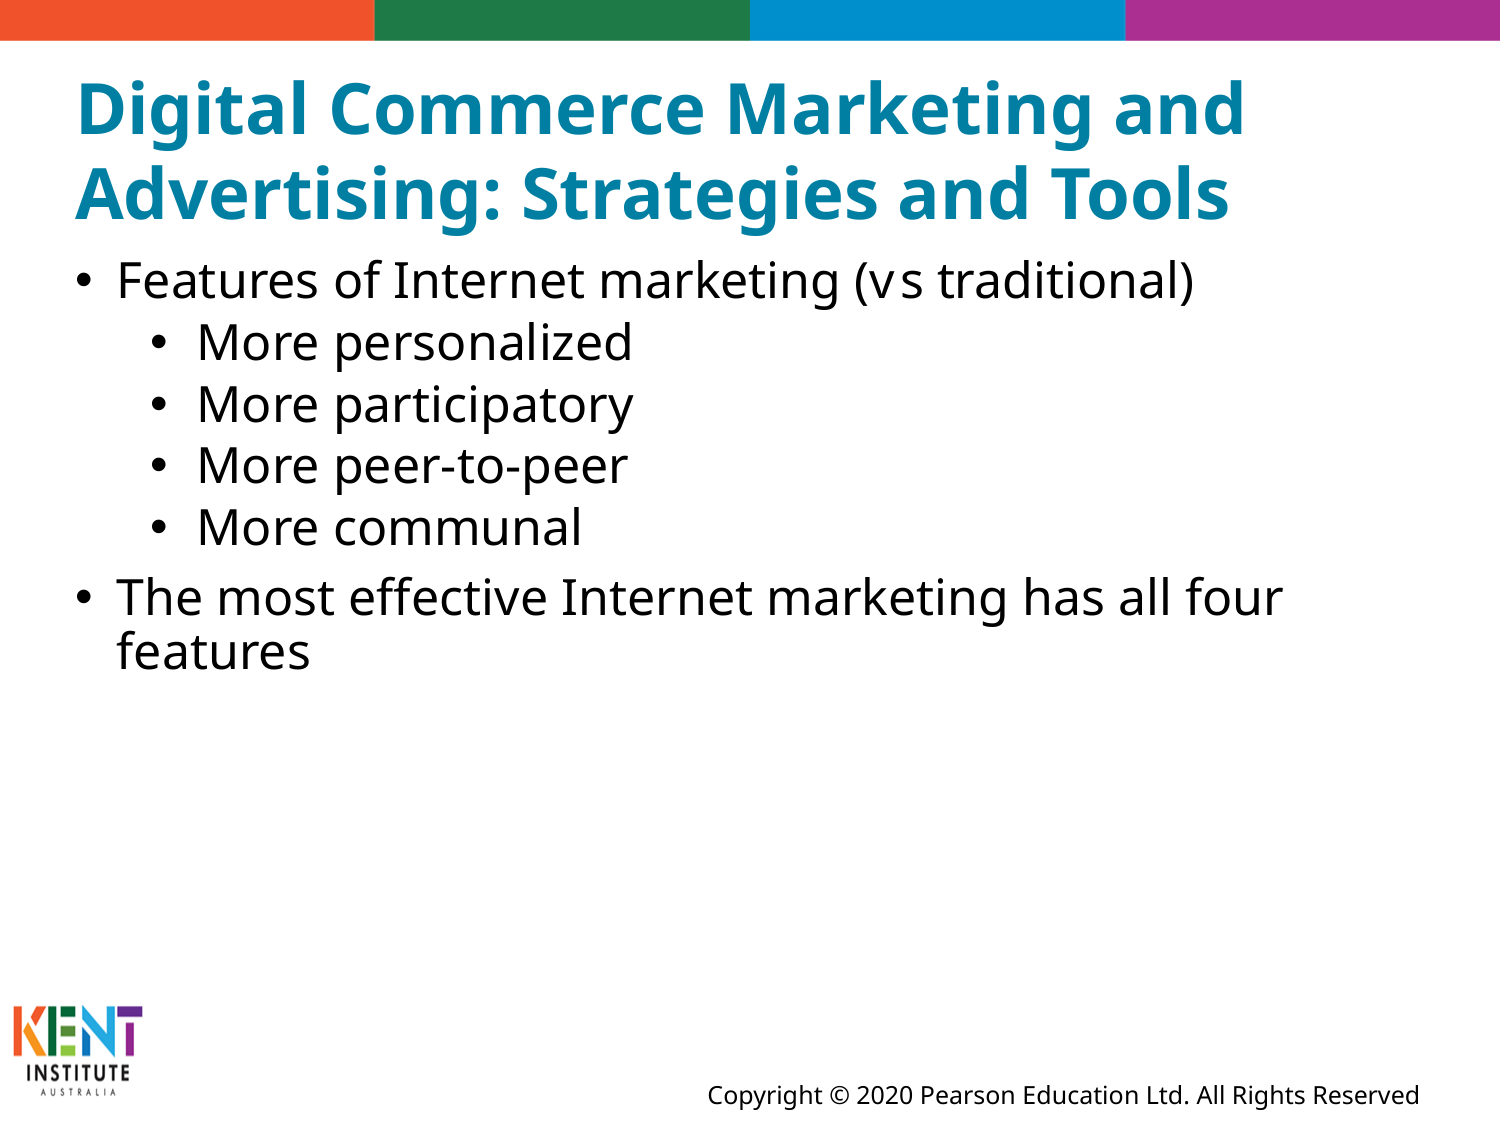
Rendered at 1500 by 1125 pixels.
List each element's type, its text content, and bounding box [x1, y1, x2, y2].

picture [0, 0, 749, 41]
picture [1125, 0, 1500, 41]
picture [0, 988, 156, 1114]
title Digital Commerce Marketing and Advertising: Strategies and Tools [75, 53, 1425, 234]
list Features of Internet marketing (versus traditional) More personalized More participatory More peer-to-peer More communal The most effective Internet marketing has all four features [75, 255, 1425, 983]
